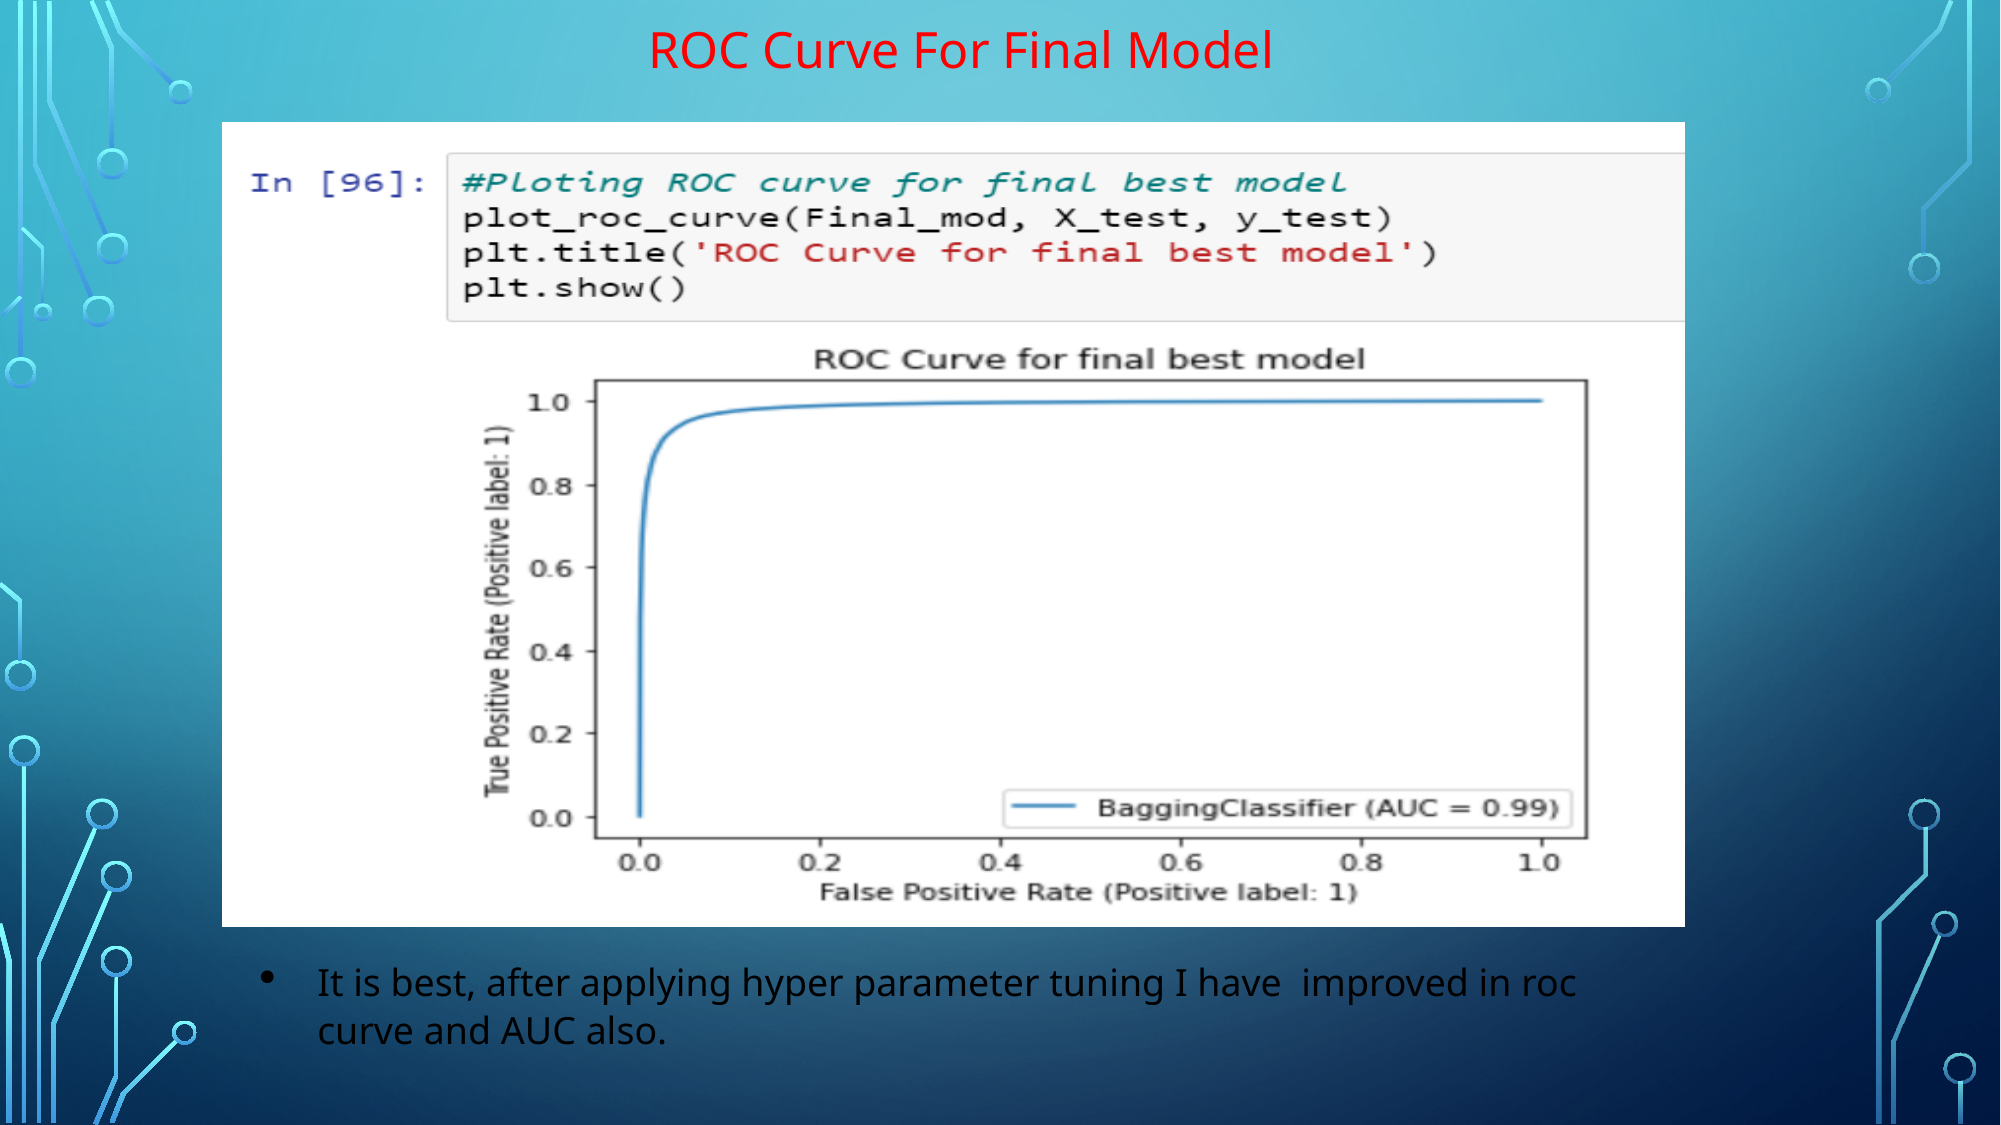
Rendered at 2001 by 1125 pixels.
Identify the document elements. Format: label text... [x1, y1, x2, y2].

picture [222, 122, 1685, 927]
text_box It is best, after applying hyper parameter tuning I have improved in roc curve and AUC also. [246, 948, 1661, 1060]
text_box ROC Curve For Final Model [461, 11, 1463, 87]
